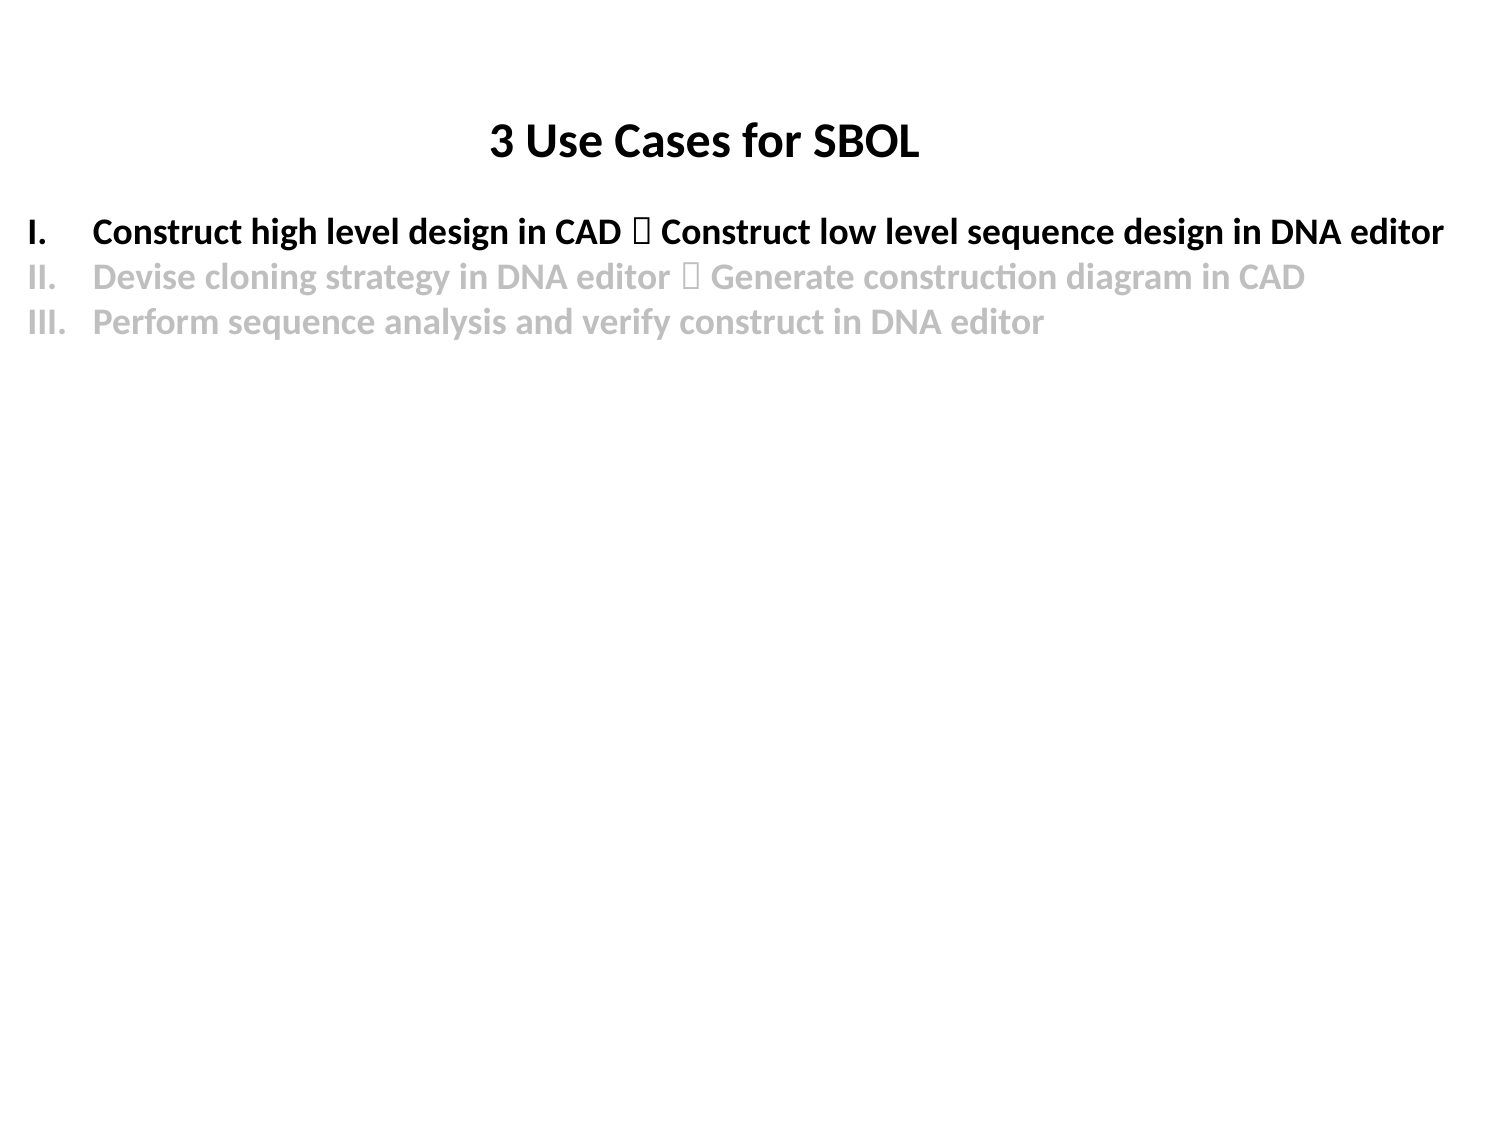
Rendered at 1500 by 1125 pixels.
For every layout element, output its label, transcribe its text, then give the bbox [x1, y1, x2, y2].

text_box Construct high level design in CAD  Construct low level sequence design in DNA editor Devise cloning strategy in DNA editor  Generate construction diagram in CAD Perform sequence analysis and verify construct in DNA editor [12, 199, 1500, 350]
text_box 3 Use Cases for SBOL [474, 99, 936, 175]
